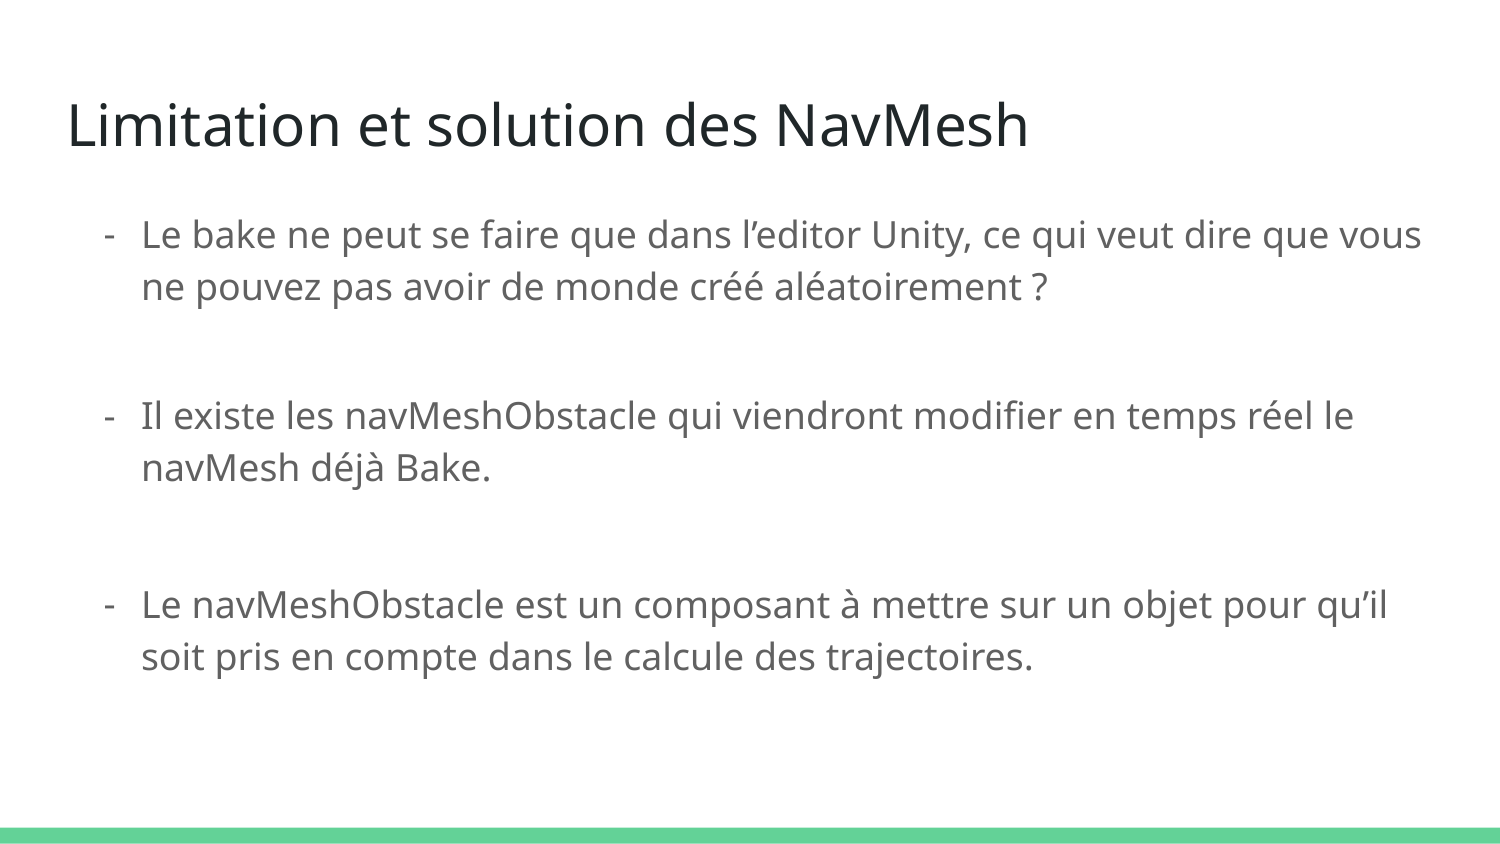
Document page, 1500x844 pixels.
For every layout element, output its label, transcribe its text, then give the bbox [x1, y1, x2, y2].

title Limitation et solution des NavMesh [51, 72, 1449, 167]
list Le bake ne peut se faire que dans l’editor Unity, ce qui veut dire que vous ne pouvez pas avoir de monde créé aléatoirement ? Il existe les navMeshObstacle qui viendront modifier en temps réel le navMesh déjà Bake. Le navMeshObstacle est un composant à mettre sur un objet pour qu’il soit pris en compte dans le calcule des trajectoires. [51, 189, 1449, 750]
